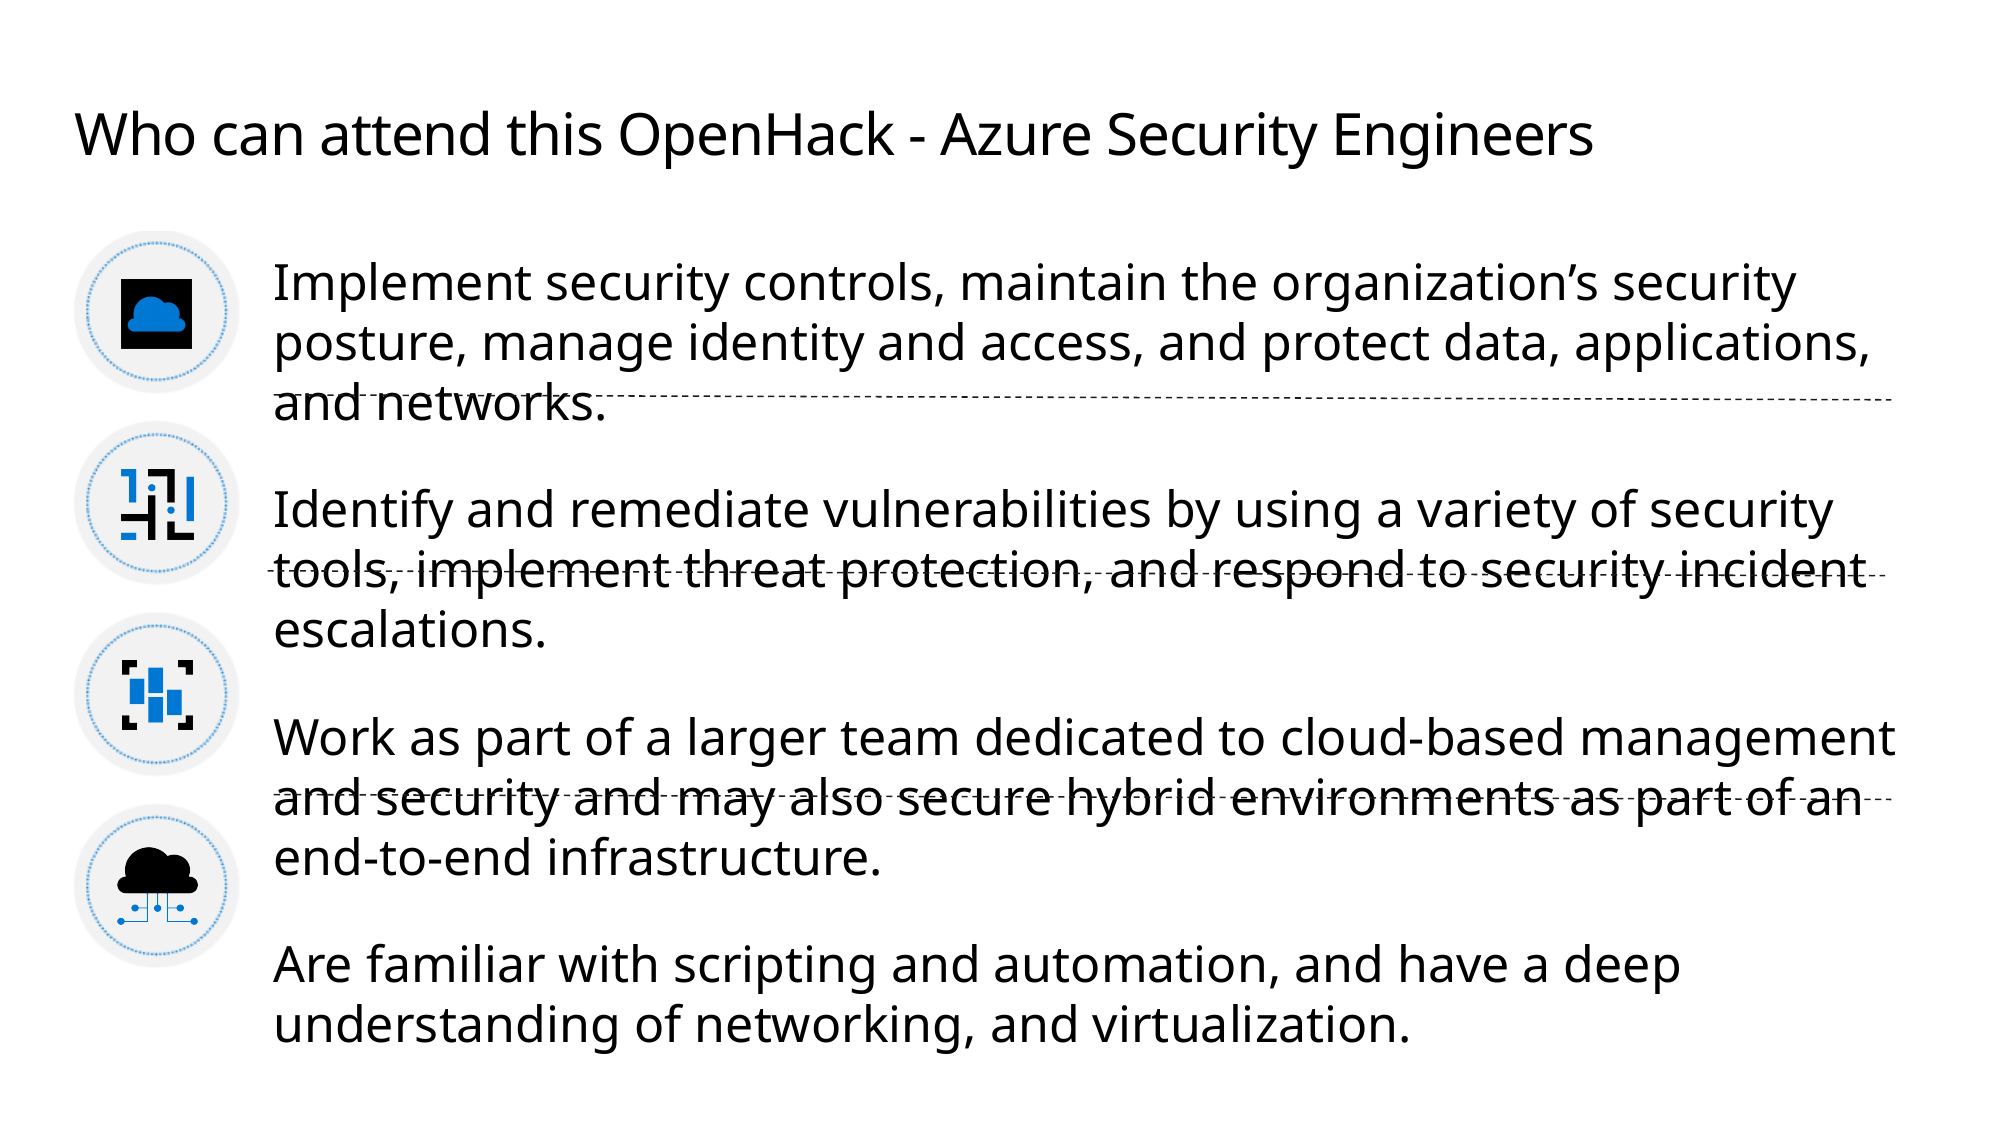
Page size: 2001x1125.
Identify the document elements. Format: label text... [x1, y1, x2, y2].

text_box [273, 394, 1892, 401]
title Who can attend this OpenHack - Azure Security Engineers [74, 101, 1930, 168]
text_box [267, 570, 1886, 576]
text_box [273, 794, 1892, 800]
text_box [74, 231, 263, 969]
list Implement security controls, maintain the organization’s security posture, manage identity and access, and protect data, applications, and networks. Identify and remediate vulnerabilities by using a variety of security tools, implement threat protection, and respond to security incident escalations. Work as part of a larger team dedicated to cloud-based management and security and may also secure hybrid environments as part of an end-to-end infrastructure. Are familiar with scripting and automation, and have a deep understanding of networking, and virtualization. [273, 250, 1905, 987]
